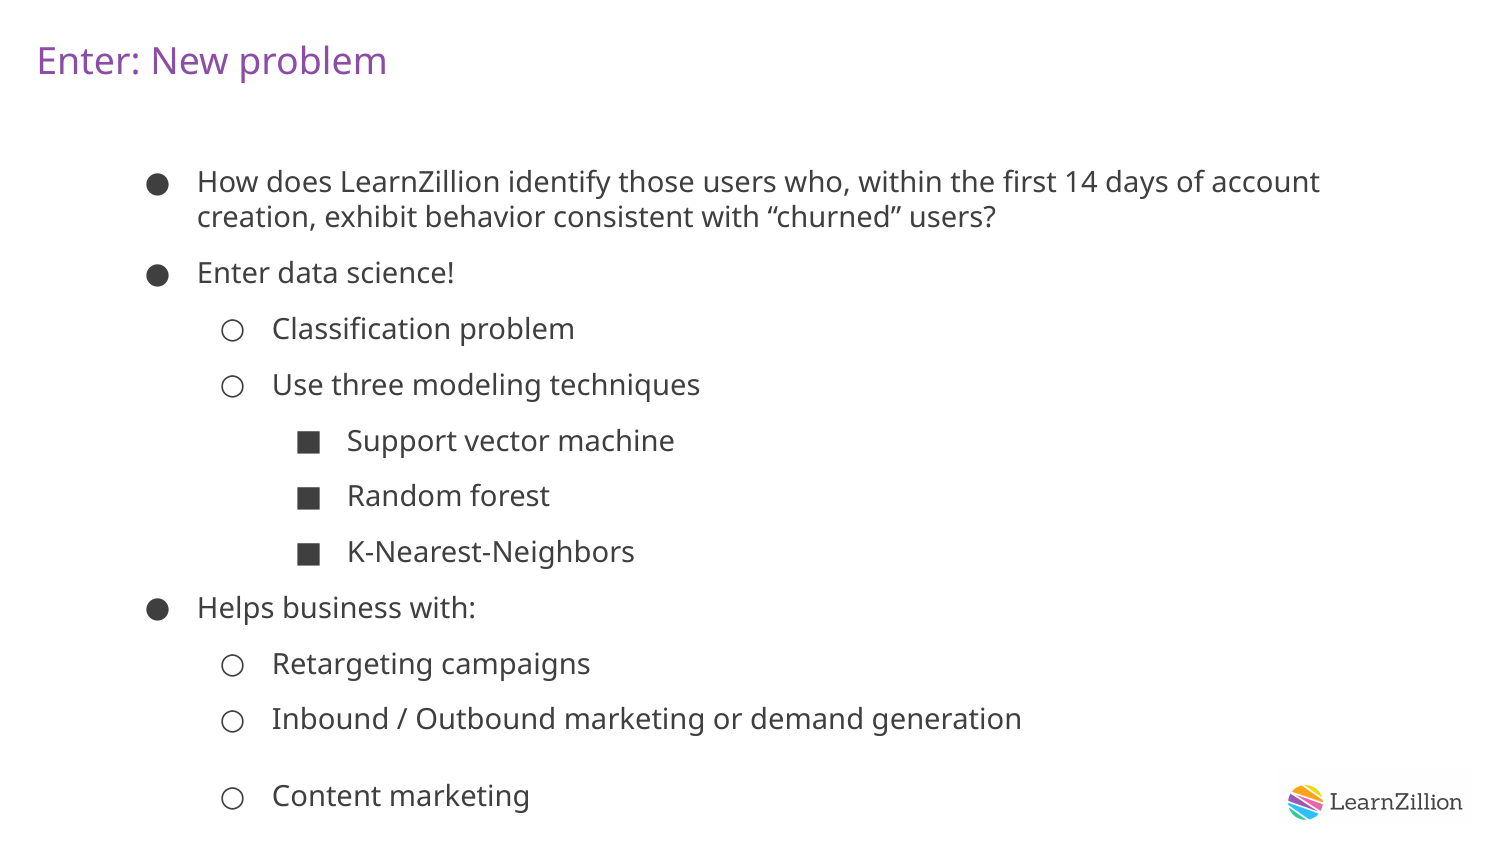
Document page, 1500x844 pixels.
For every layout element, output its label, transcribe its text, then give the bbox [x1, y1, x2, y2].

title Enter: New problem [21, 22, 1478, 89]
picture [1278, 767, 1471, 824]
text_box How does LearnZillion identify those users who, within the first 14 days of account creation, exhibit behavior consistent with “churned” users? Enter data science! Classification problem Use three modeling techniques Support vector machine Random forest K-Nearest-Neighbors Helps business with: Retargeting campaigns Inbound / Outbound marketing or demand generation Content marketing [106, 148, 1426, 777]
